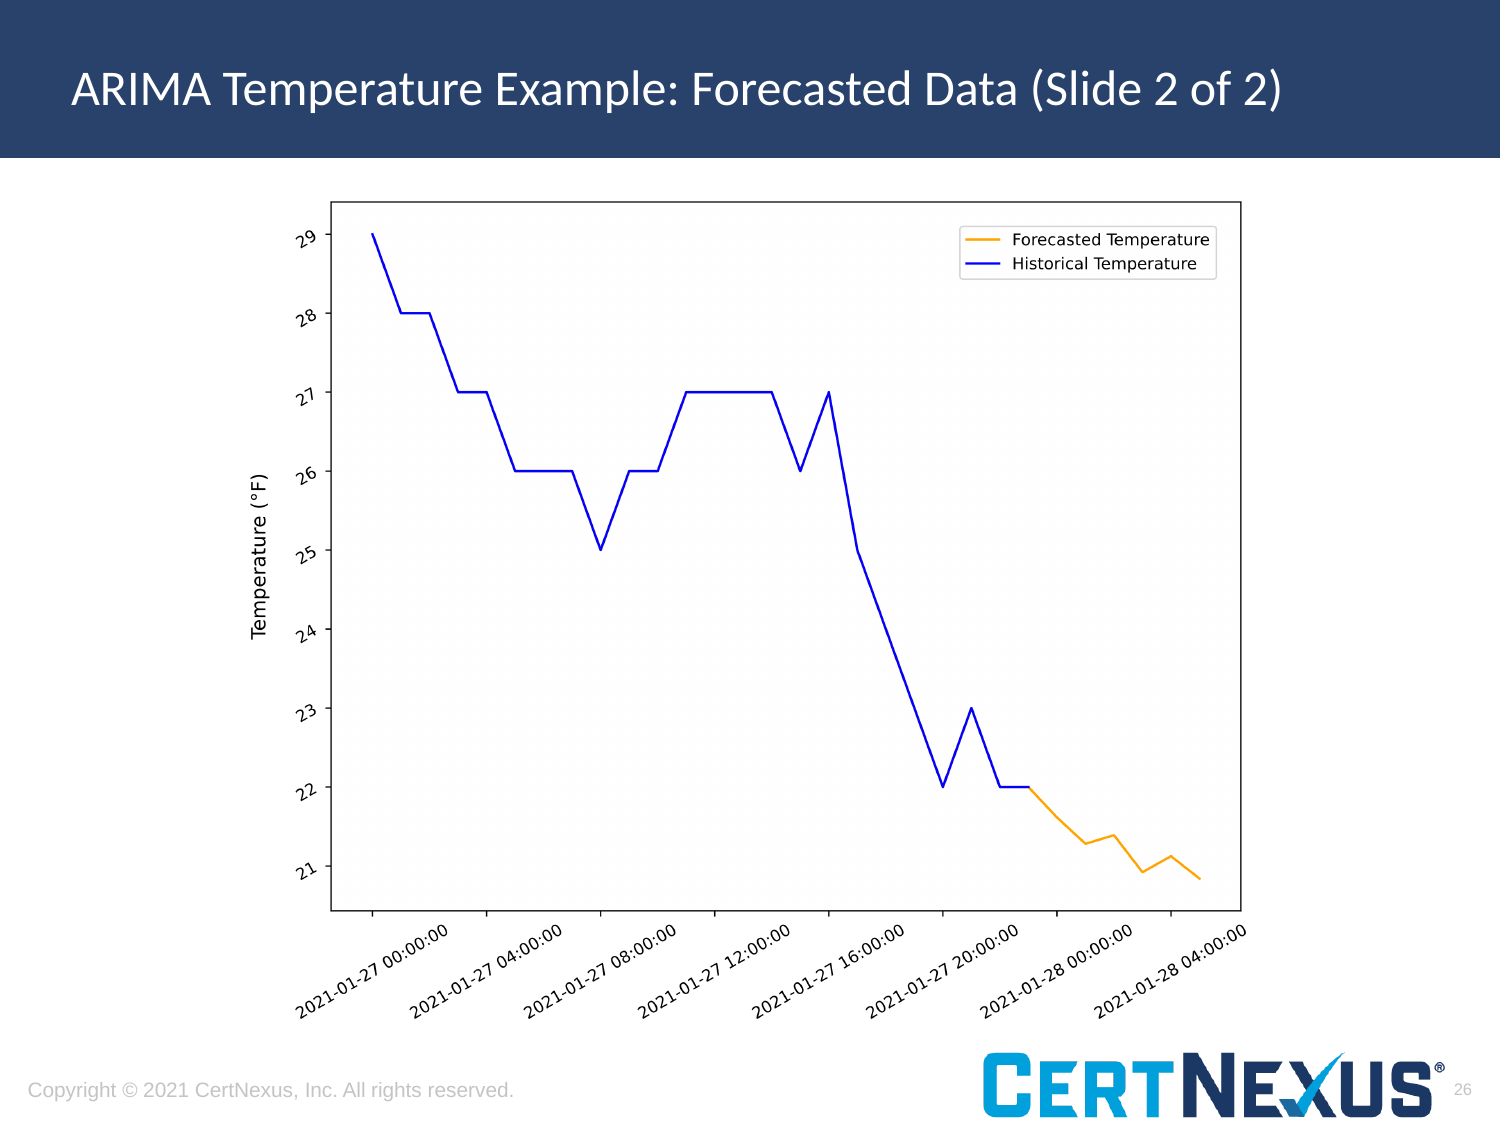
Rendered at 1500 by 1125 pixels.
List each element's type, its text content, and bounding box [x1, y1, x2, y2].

picture [238, 190, 1458, 1125]
title ARIMA Temperature Example: Forecasted Data (Slide 2 of 2) [56, 16, 1350, 155]
slide_number 26 [1137, 1058, 1488, 1119]
